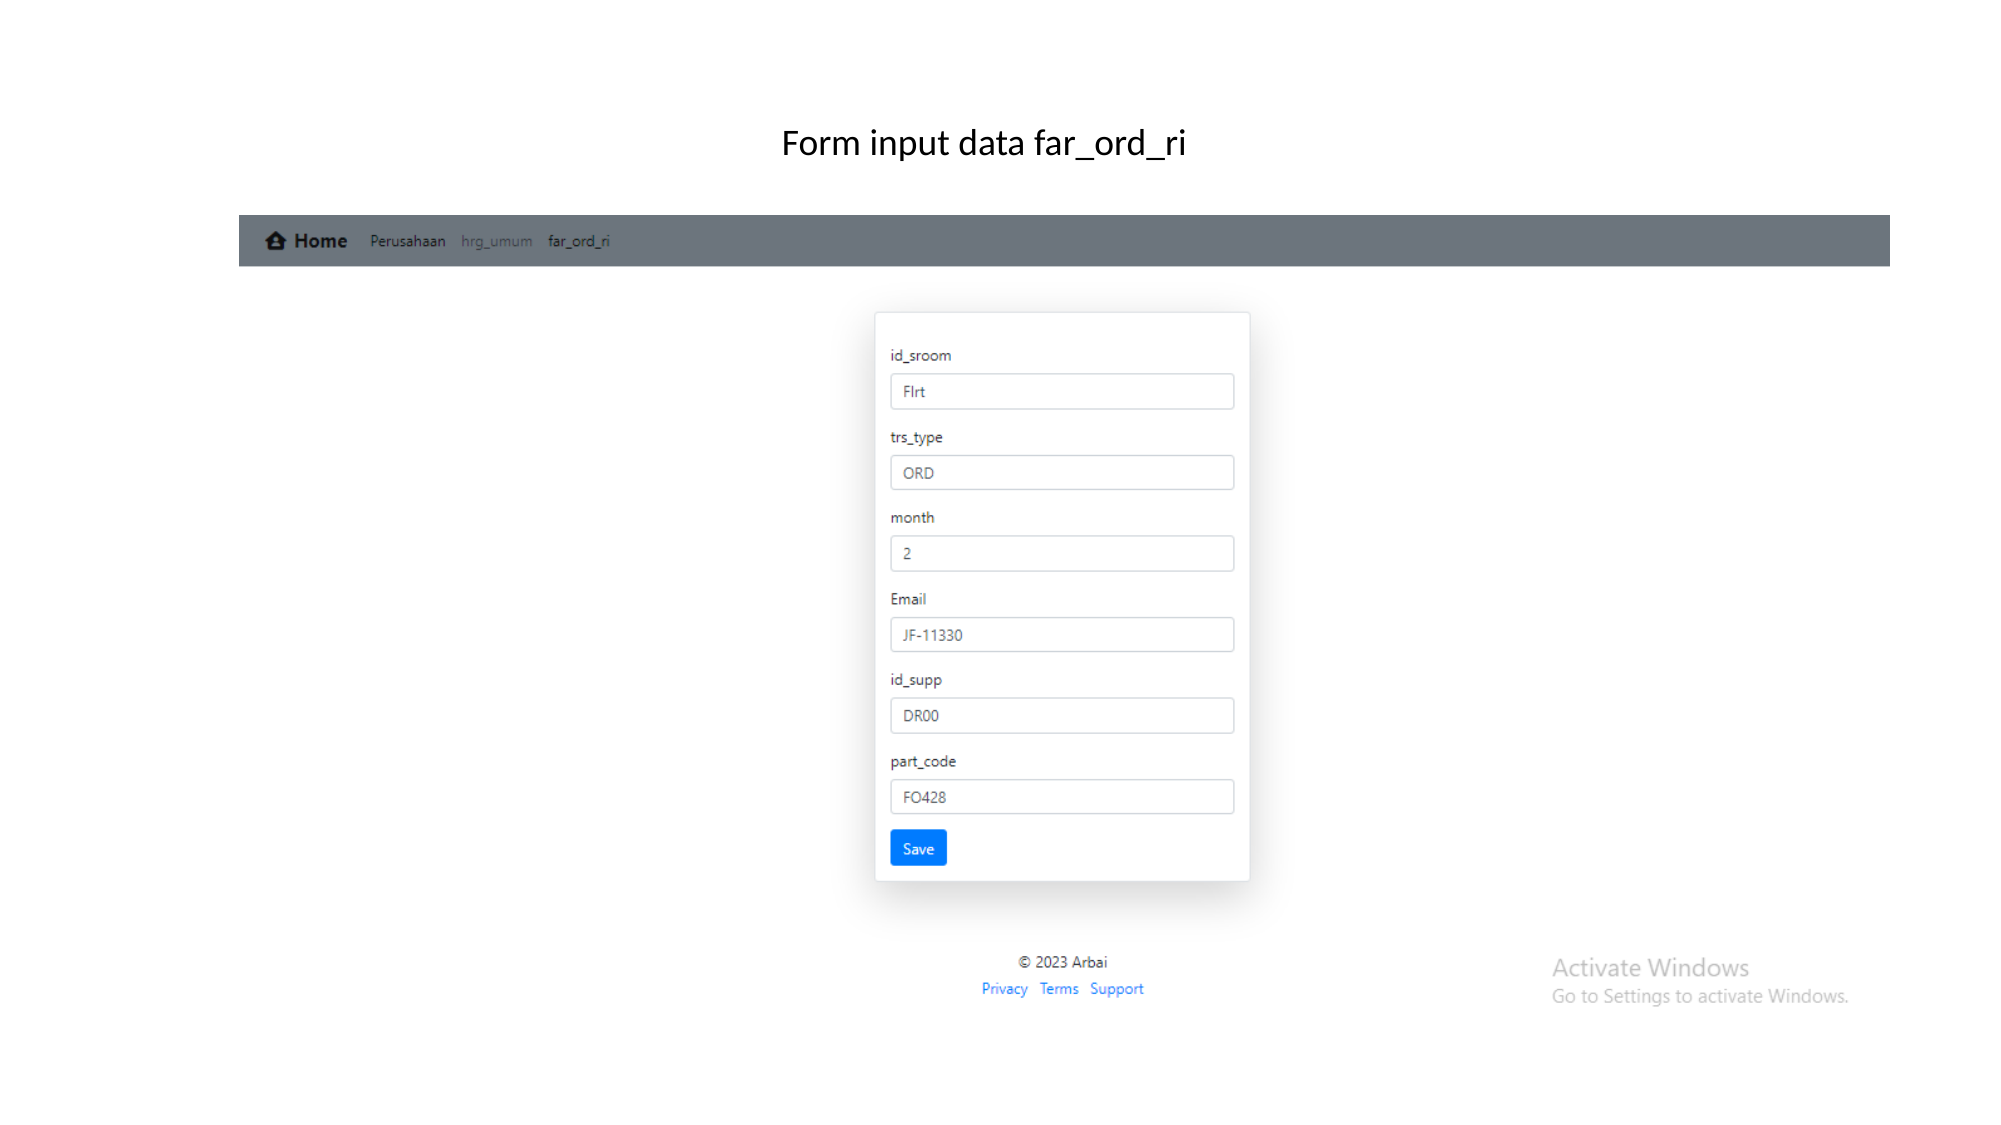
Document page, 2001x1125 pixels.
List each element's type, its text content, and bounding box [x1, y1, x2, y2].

picture [239, 215, 1890, 1033]
text_box Form input data far_ord_ri [767, 110, 1203, 171]
